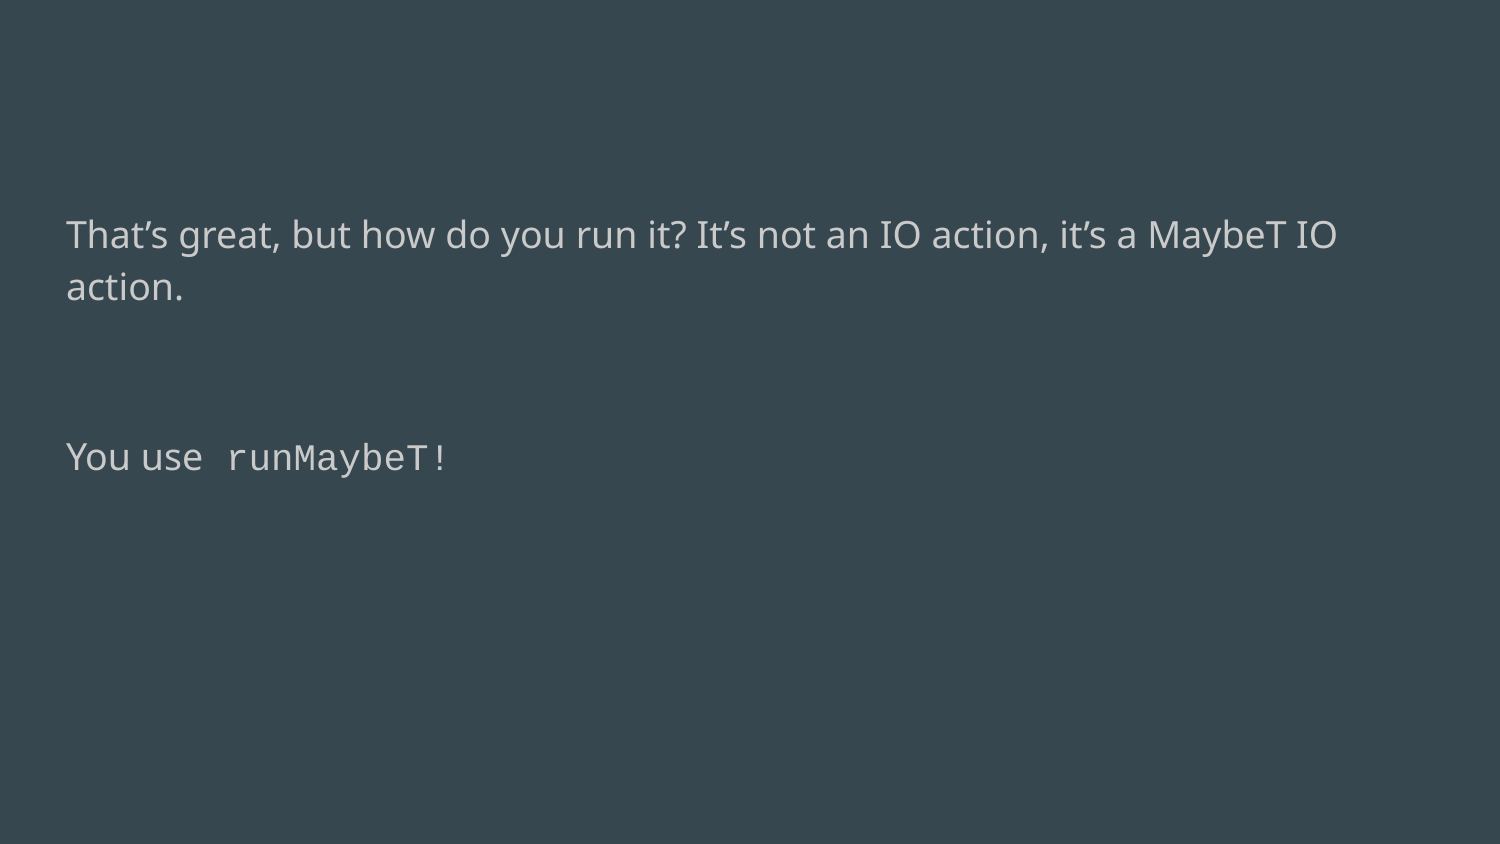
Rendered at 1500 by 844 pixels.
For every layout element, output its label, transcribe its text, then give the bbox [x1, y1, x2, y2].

list That’s great, but how do you run it? It’s not an IO action, it’s a MaybeT IO action. You use runMaybeT! [51, 189, 1449, 750]
